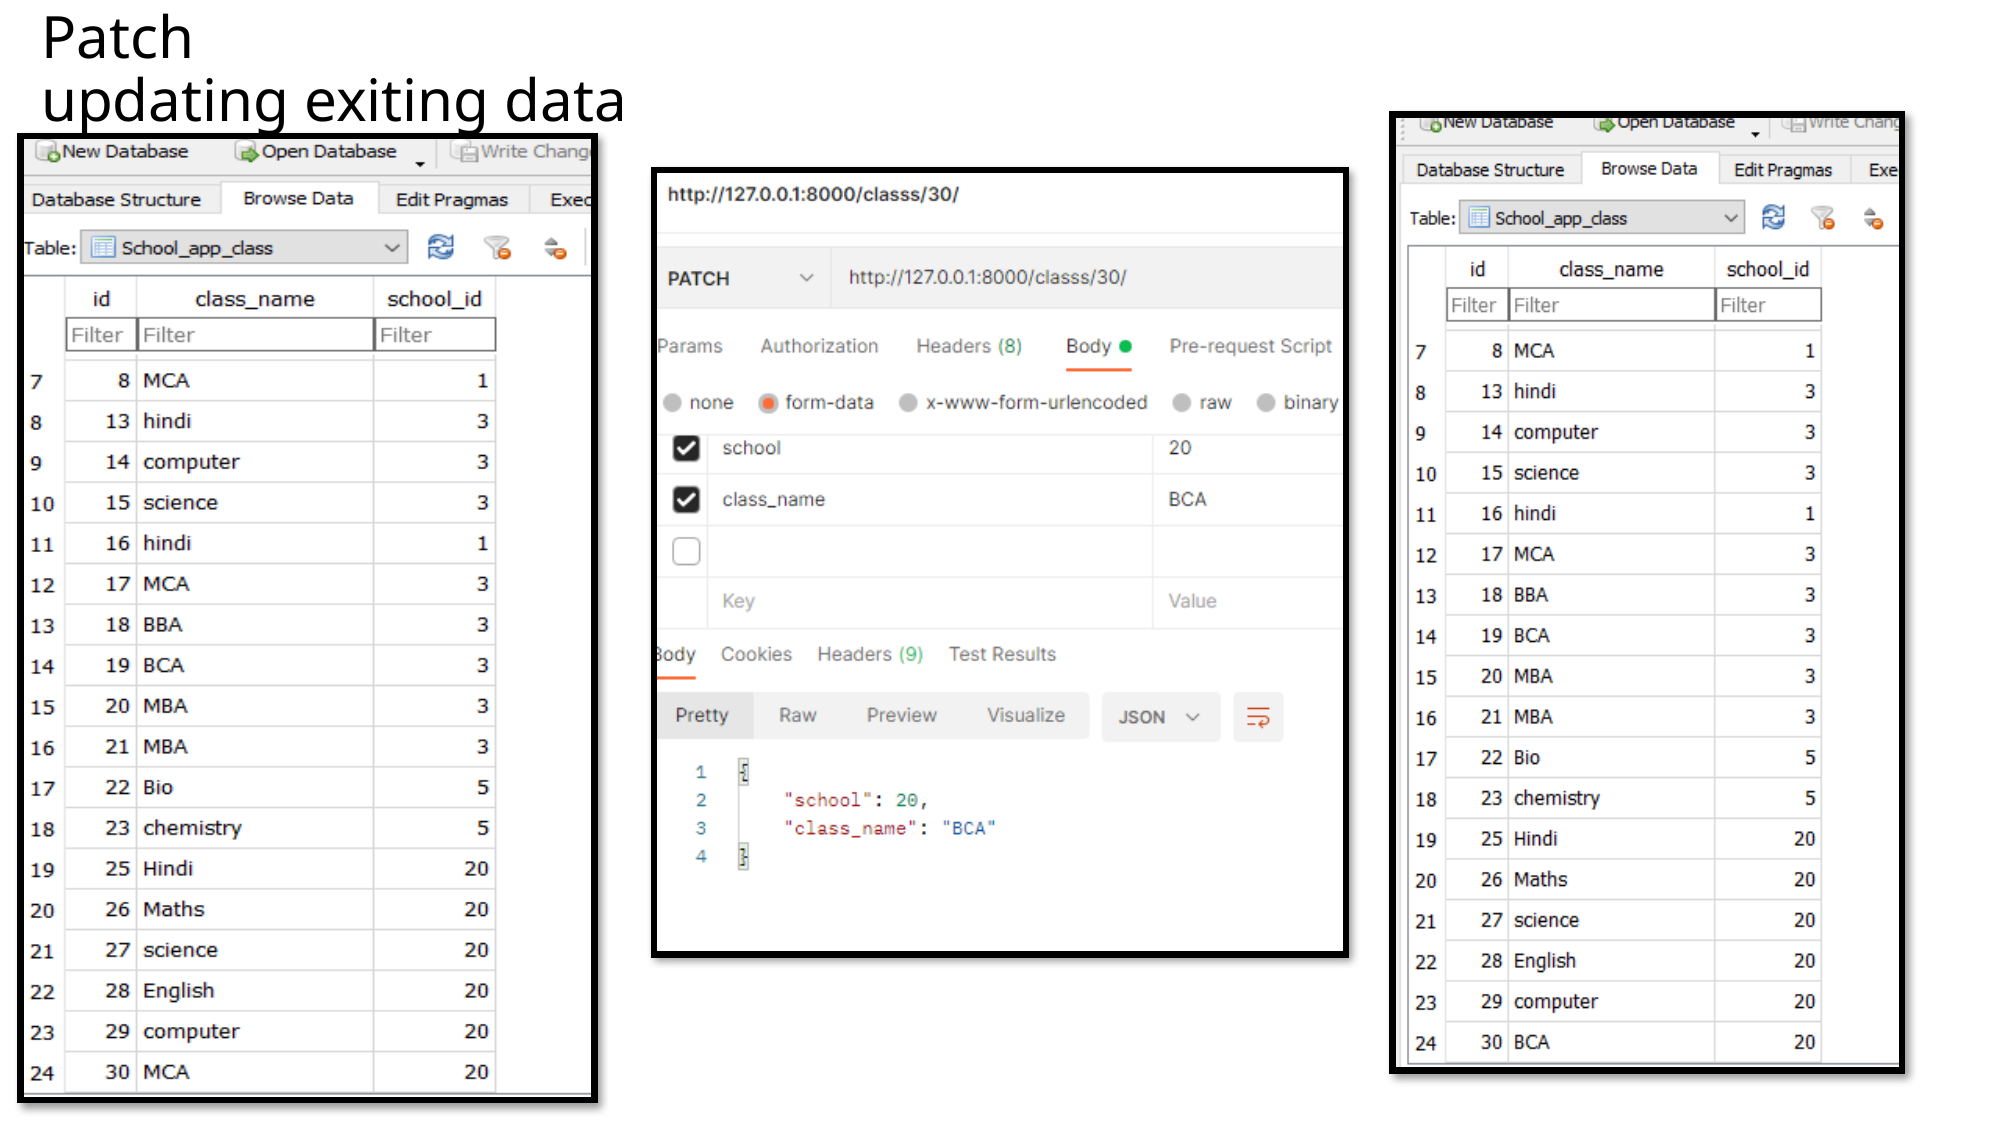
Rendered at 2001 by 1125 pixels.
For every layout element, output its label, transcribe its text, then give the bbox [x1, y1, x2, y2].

picture [1395, 117, 1899, 1068]
picture [23, 139, 592, 1098]
title Patch updating exiting data [26, 34, 1751, 108]
picture [657, 173, 1343, 952]
